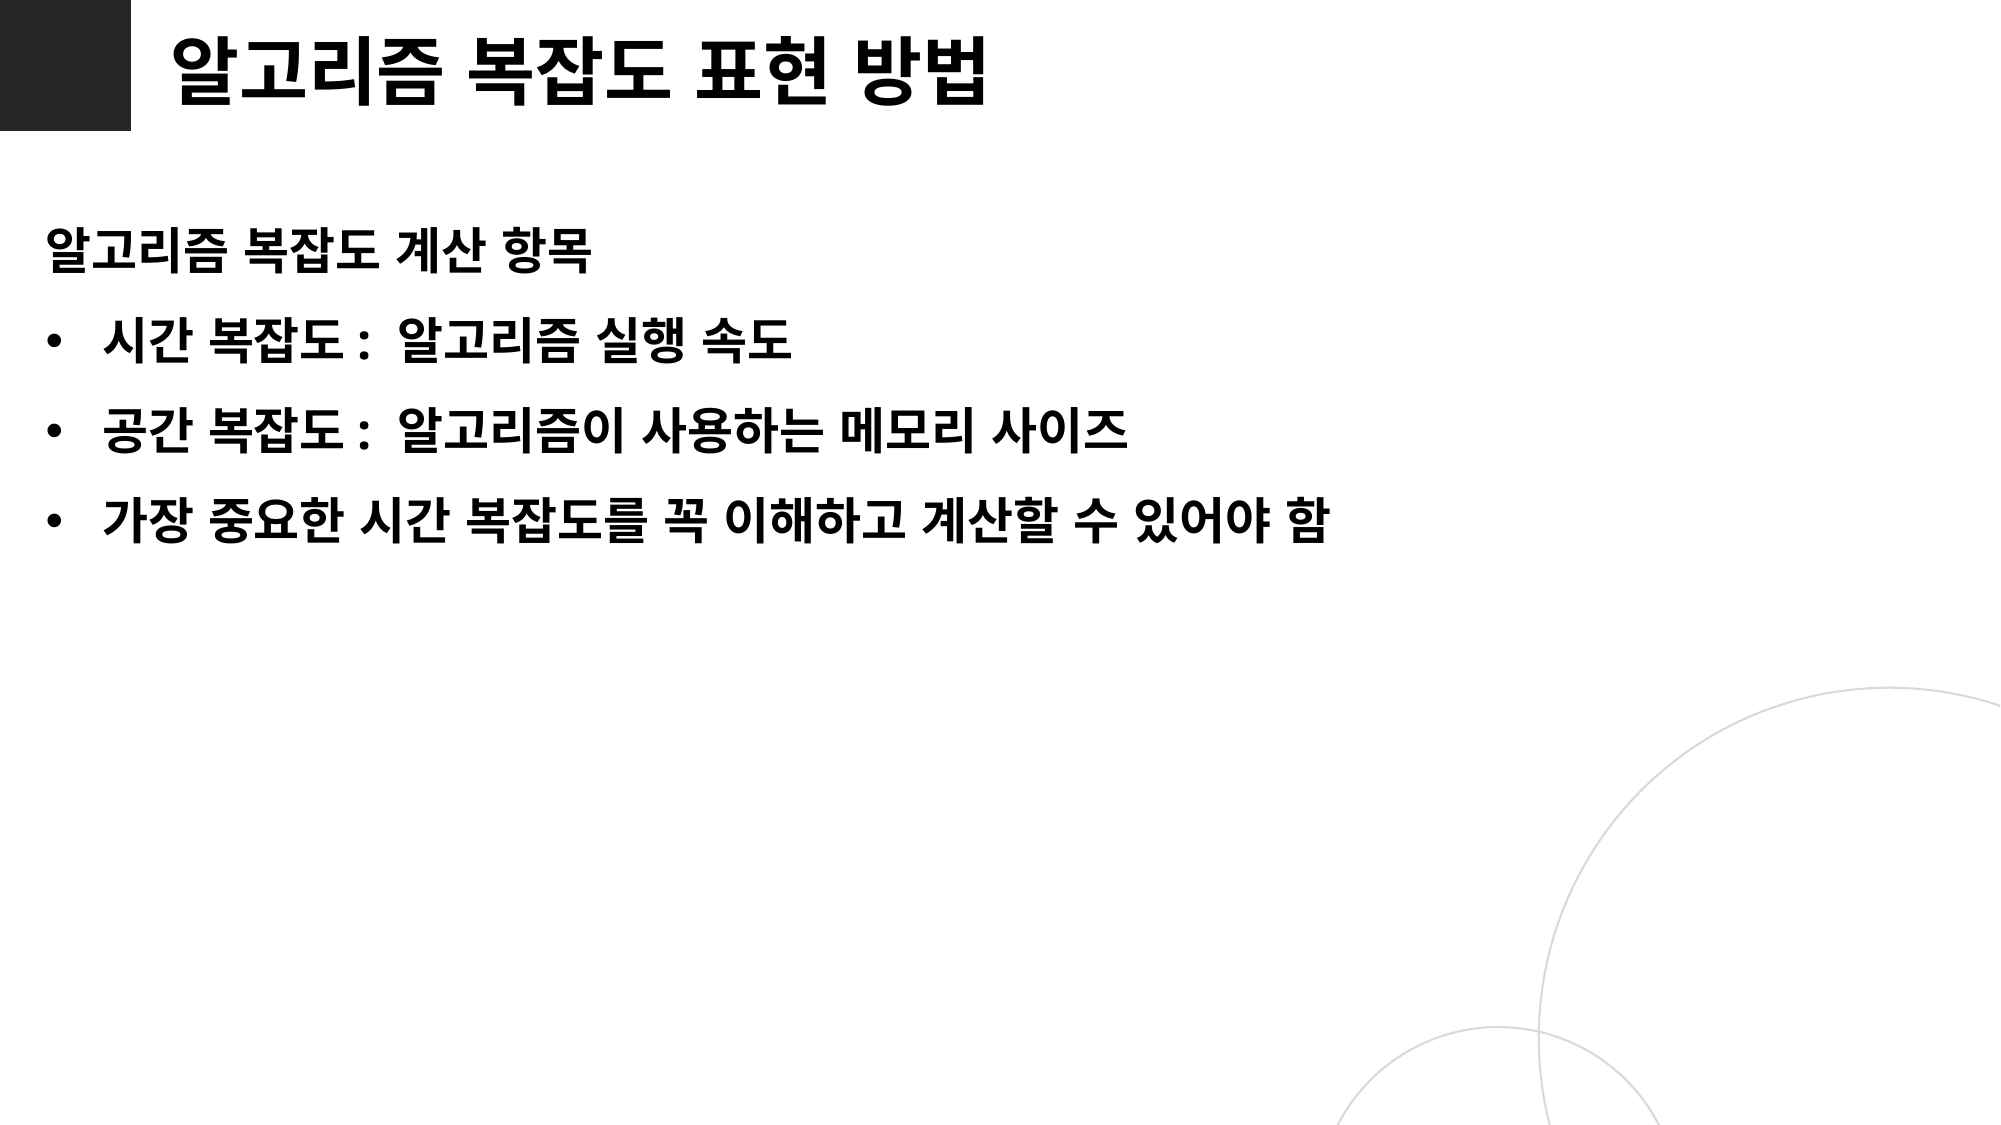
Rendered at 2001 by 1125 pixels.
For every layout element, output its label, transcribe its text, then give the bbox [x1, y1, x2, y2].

text_box [0, 0, 132, 132]
text_box 알고리즘 복잡도 계산 항목 시간 복잡도: 알고리즘 실행 속도 공간 복잡도: 알고리즘이 사용하는 메모리 사이즈 가장 중요한 시간 복잡도를 꼭 이해하고 계산할 수 있어야 함 [30, 182, 1941, 558]
text_box 알고리즘 복잡도 표현 방법 [155, 17, 1230, 123]
